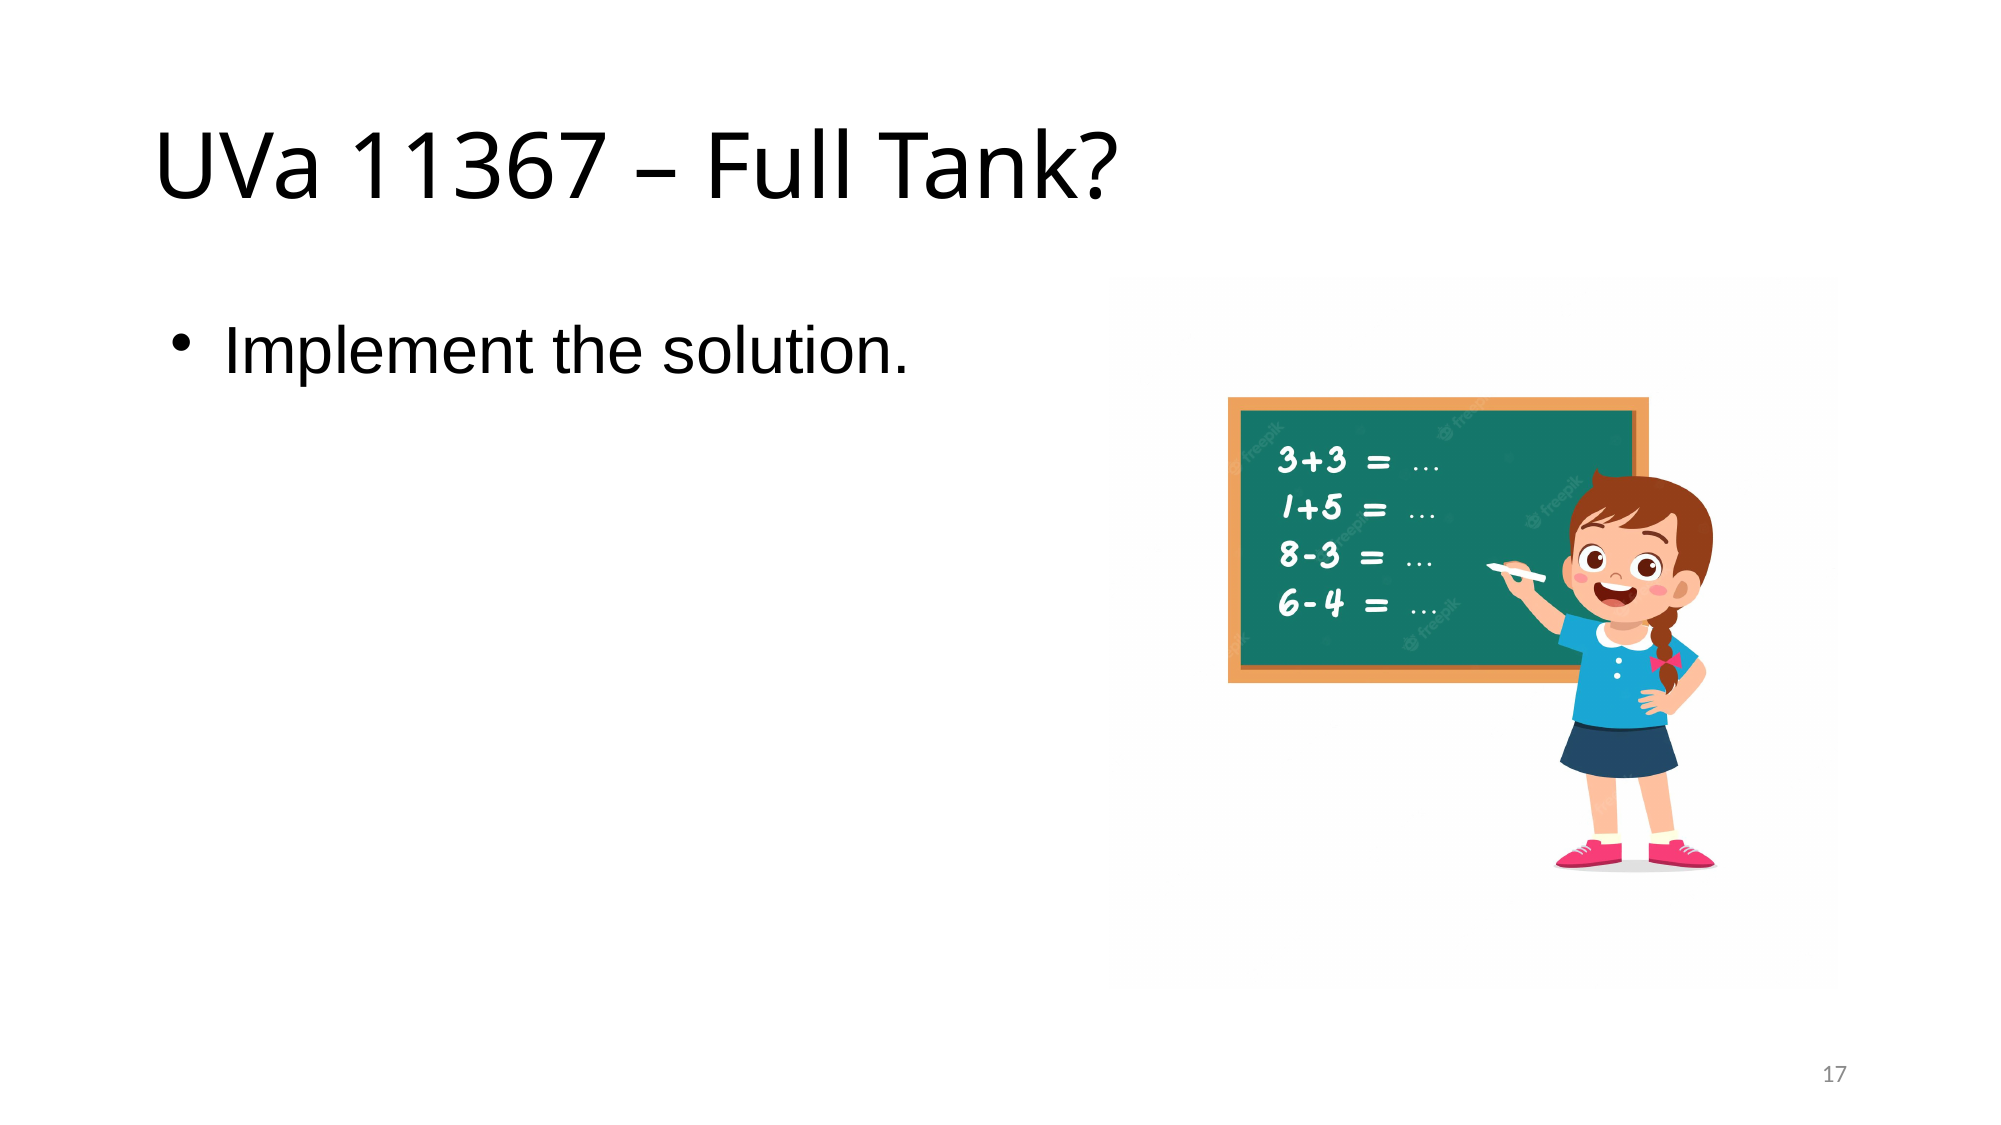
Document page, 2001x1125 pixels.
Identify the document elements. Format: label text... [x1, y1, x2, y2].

slide_number 17 [1412, 1042, 1863, 1103]
picture [1109, 276, 1838, 989]
list Implement the solution. [137, 299, 1863, 1013]
title UVa 11367 – Full Tank? [137, 59, 1863, 277]
